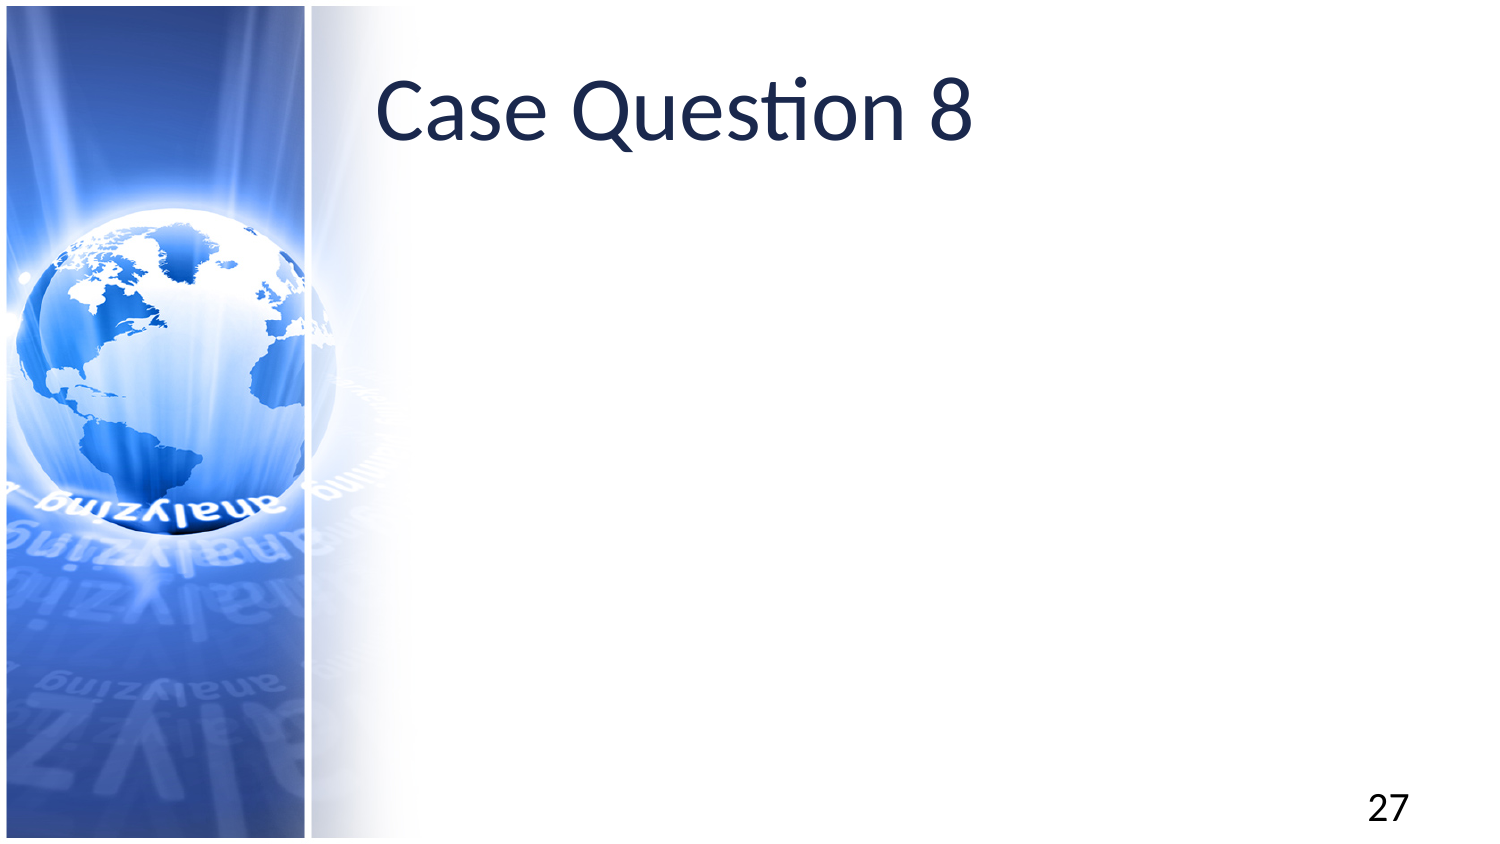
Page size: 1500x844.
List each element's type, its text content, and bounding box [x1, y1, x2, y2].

picture [0, 0, 1500, 844]
slide_number 27 [1074, 782, 1425, 827]
title Case Question 8 [360, 33, 1425, 175]
